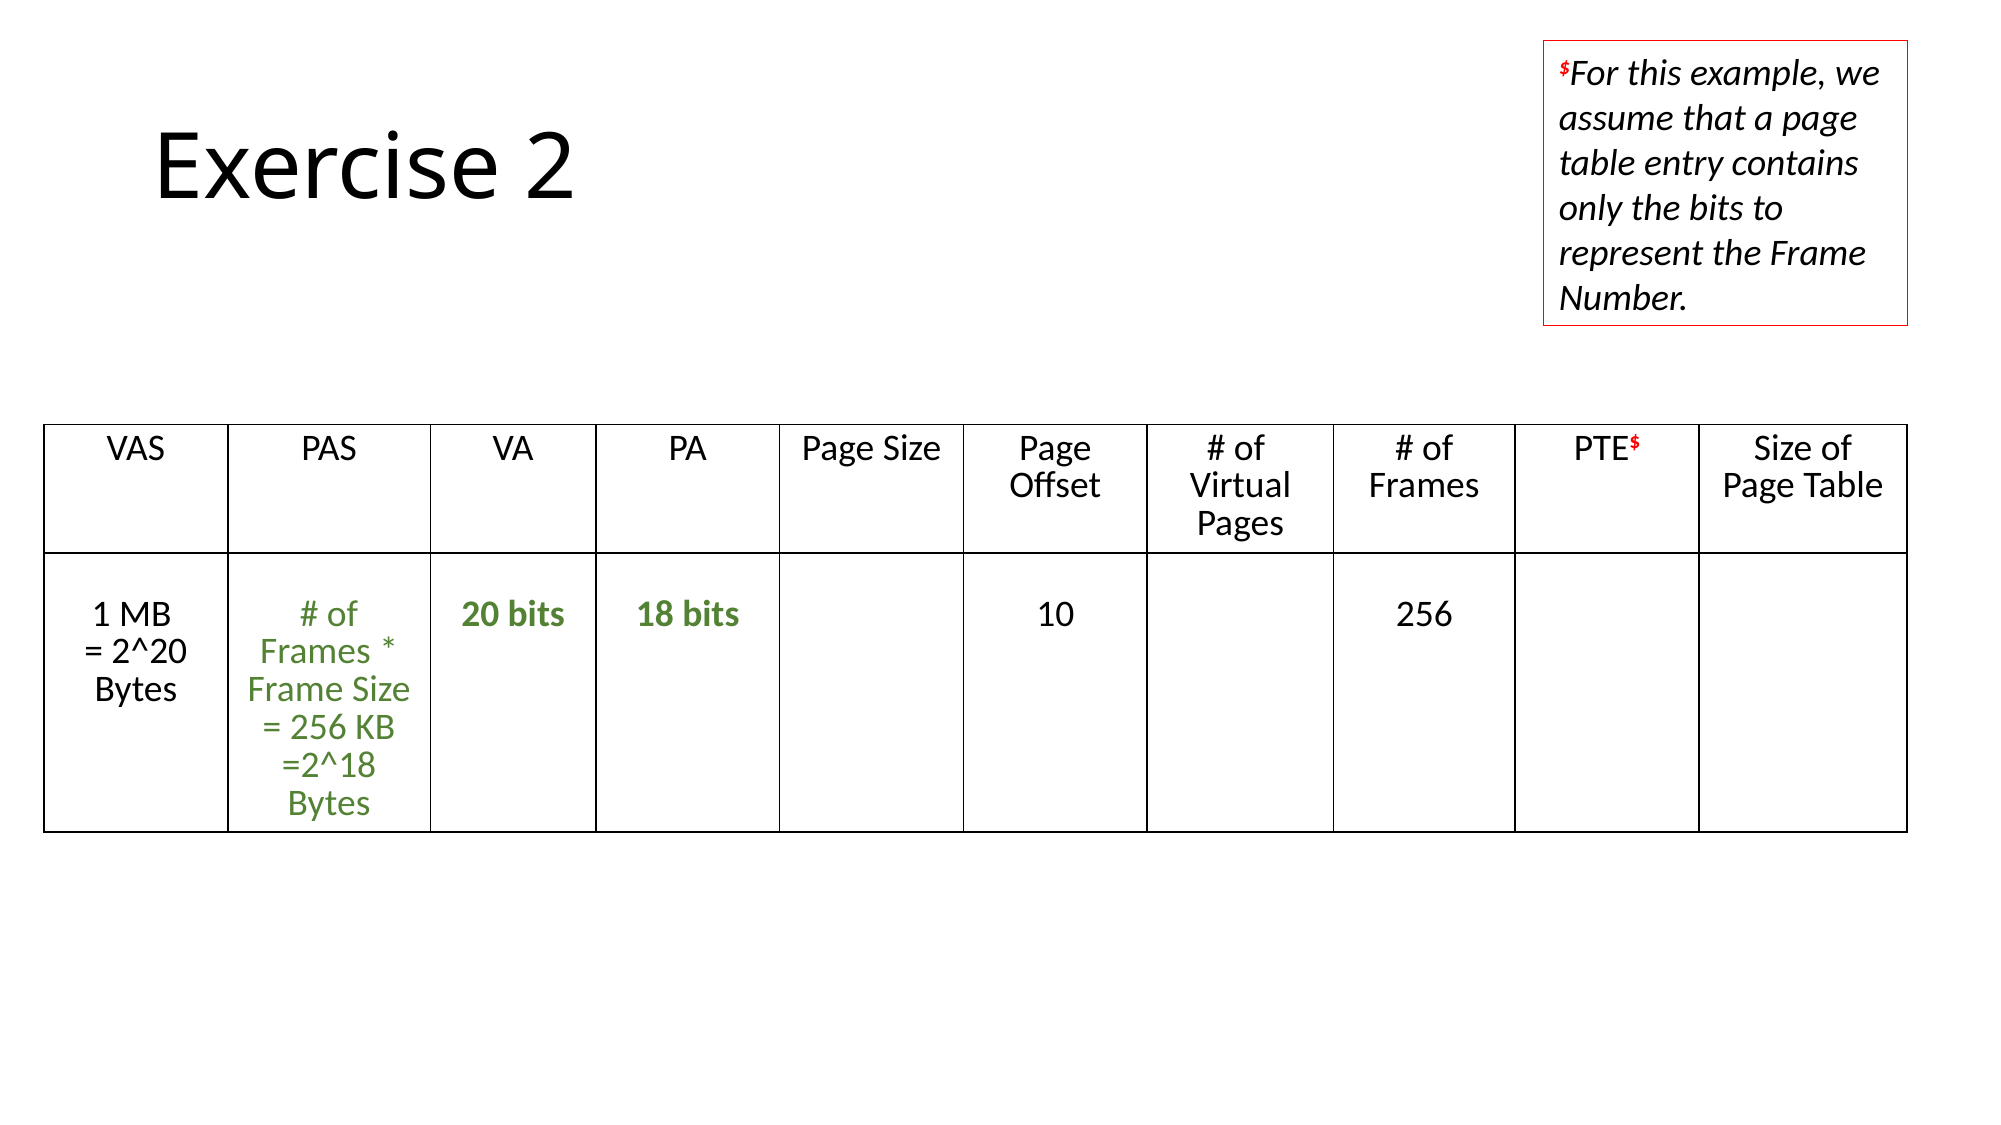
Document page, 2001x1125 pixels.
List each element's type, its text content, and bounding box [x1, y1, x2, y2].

title Exercise 2 [137, 59, 1543, 278]
text_box $For this example, we assume that a page table entry contains only the bits to represent the Frame Number. [1543, 40, 1908, 326]
